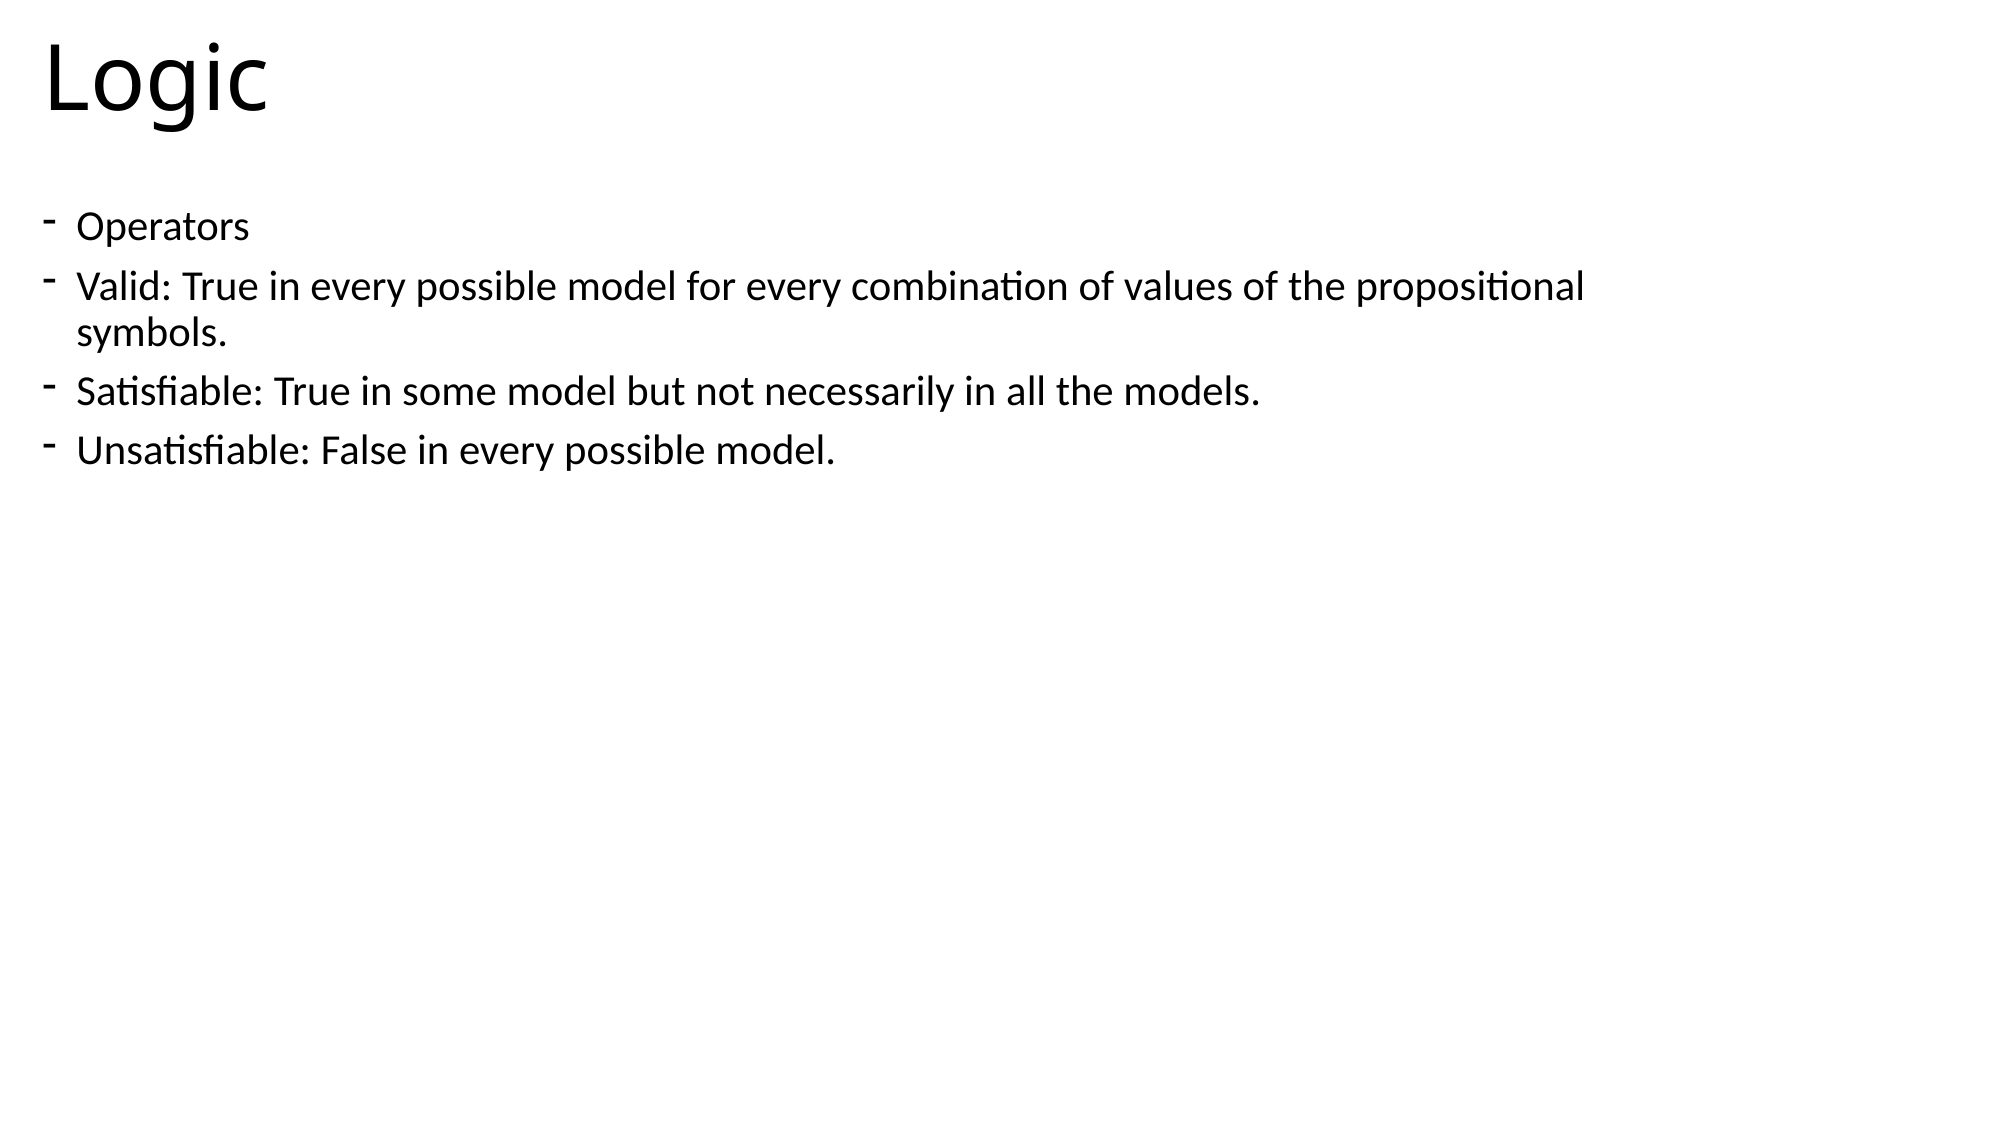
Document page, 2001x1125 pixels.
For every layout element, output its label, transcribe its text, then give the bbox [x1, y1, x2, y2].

title Logic [27, 21, 1964, 141]
text_box Operators Valid: True in every possible model for every combination of values of the propositional symbols. Satisfiable: True in some model but not necessarily in all the models. Unsatisfiable: False in every possible model. [27, 196, 1623, 484]
